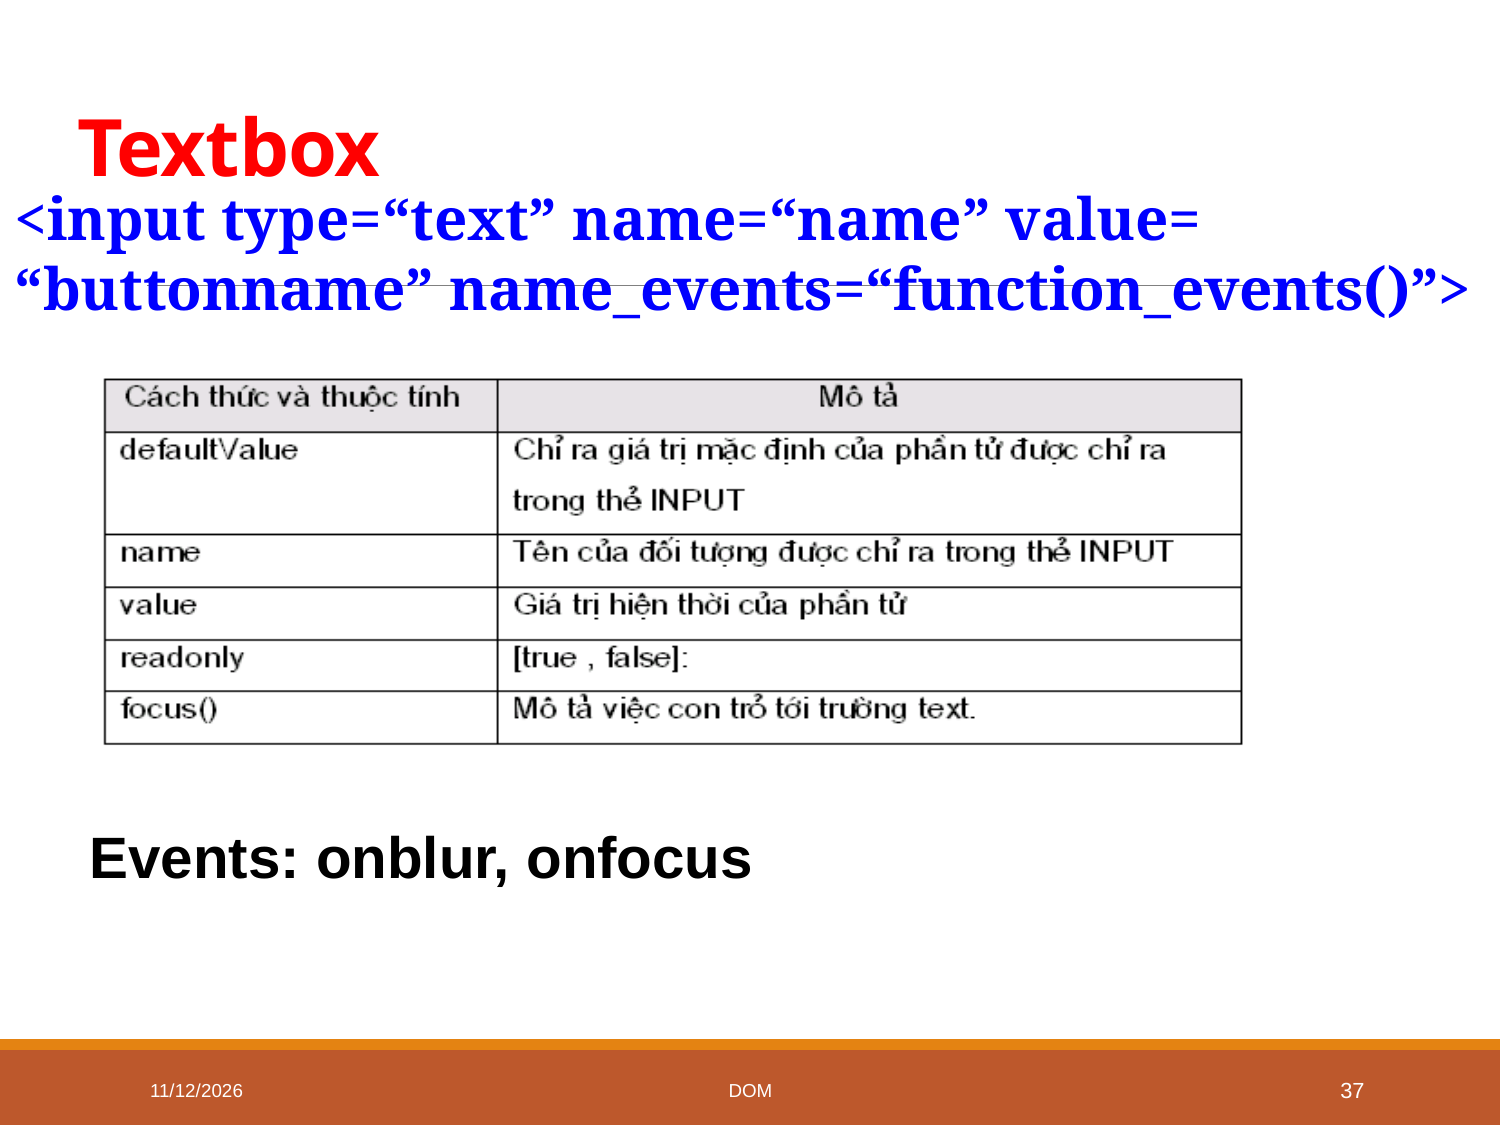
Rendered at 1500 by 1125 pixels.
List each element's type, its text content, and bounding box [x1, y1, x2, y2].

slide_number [135, 1059, 440, 1120]
text_box Events: onblur, onfocus [75, 812, 1463, 988]
footer DOM [453, 1059, 1047, 1120]
title Textbox [62, 50, 1475, 174]
text_box <input type=“text” name=“name” value= “buttonname” name_events=“function_events()”> [0, 174, 1500, 350]
slide_number 37 [1218, 1059, 1380, 1120]
picture [99, 374, 1251, 751]
